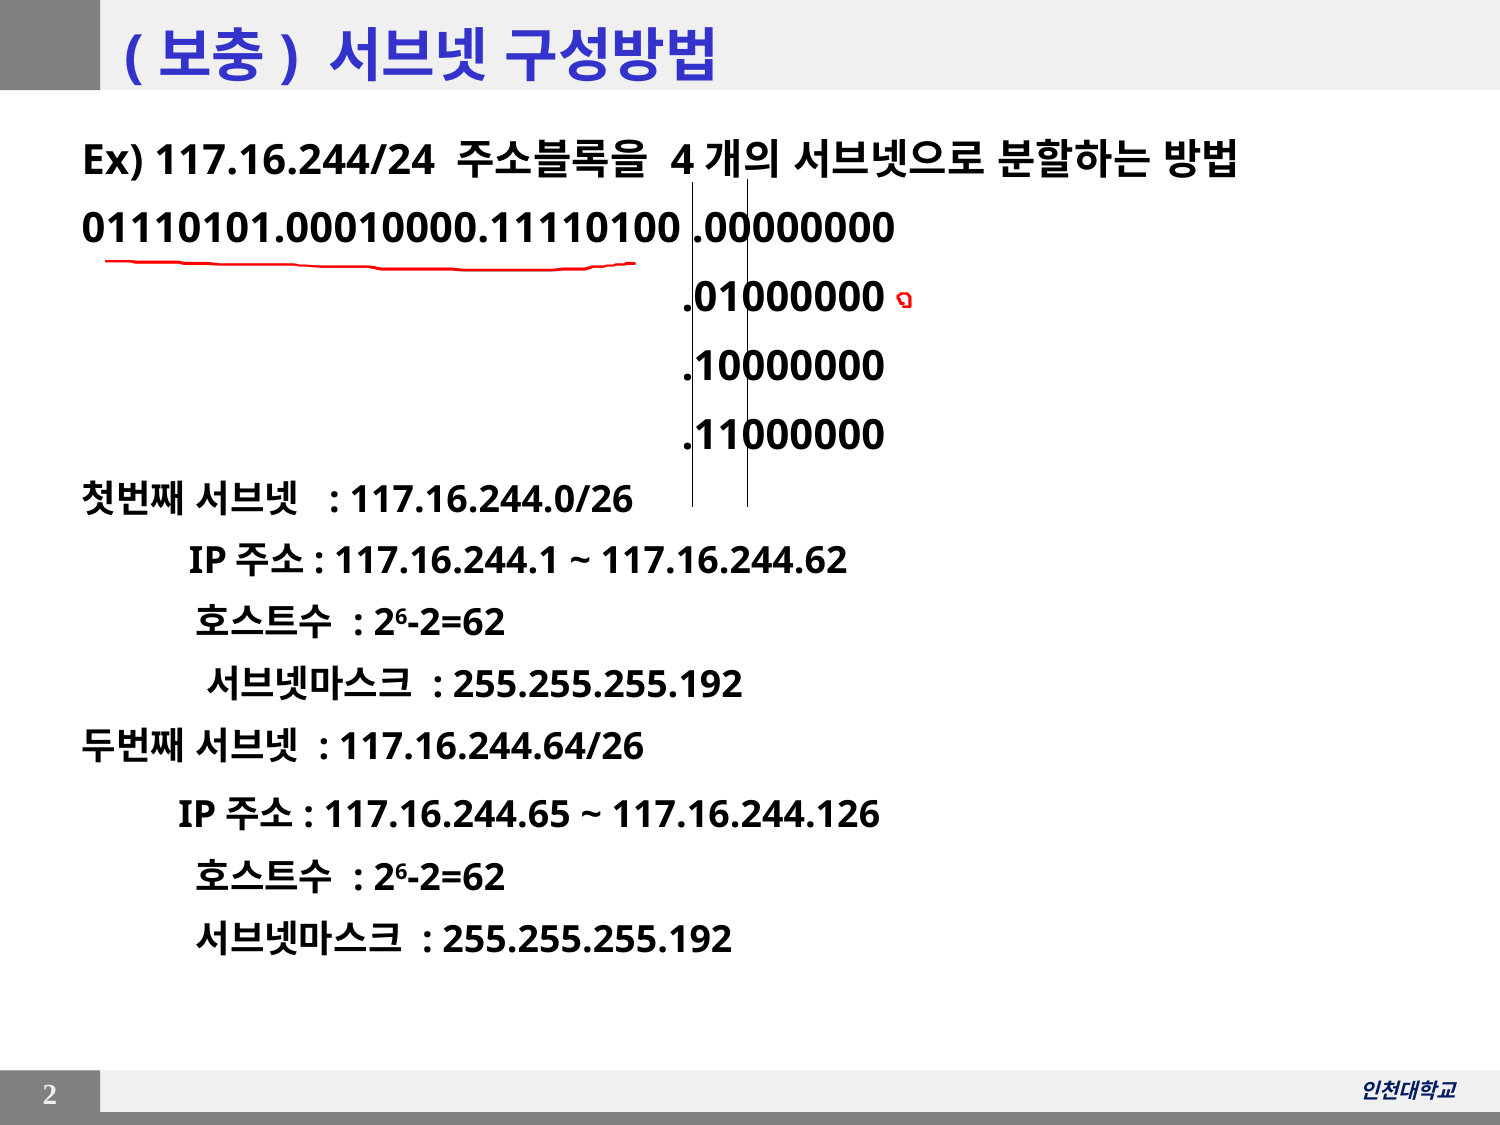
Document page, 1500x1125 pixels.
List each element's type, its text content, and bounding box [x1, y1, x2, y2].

picture [748, 260, 921, 317]
title (보충) 서브넷 구성방법 [109, 9, 1433, 96]
picture [105, 260, 691, 317]
picture [693, 260, 747, 317]
text_box Ex) 117.16.244/24 주소블록을 4개의 서브넷으로 분할하는 방법 01110101.00010000.11110100 .00000000 .01000000 .10000000 .11000000 첫번째 서브넷 : 117.16.244.0/26 IP주소: 117.16.244.1 ~ 117.16.244.62 호스트수 : 26-2=62 서브넷마스크 : 255.255.255.192 두번째 서브넷 : 117.16.244.64/26 IP주소: 117.16.244.65 ~ 117.16.244.126 호스트수 : 26-2=62 서브넷마스크 : 255.255.255.192 [66, 124, 1437, 1034]
